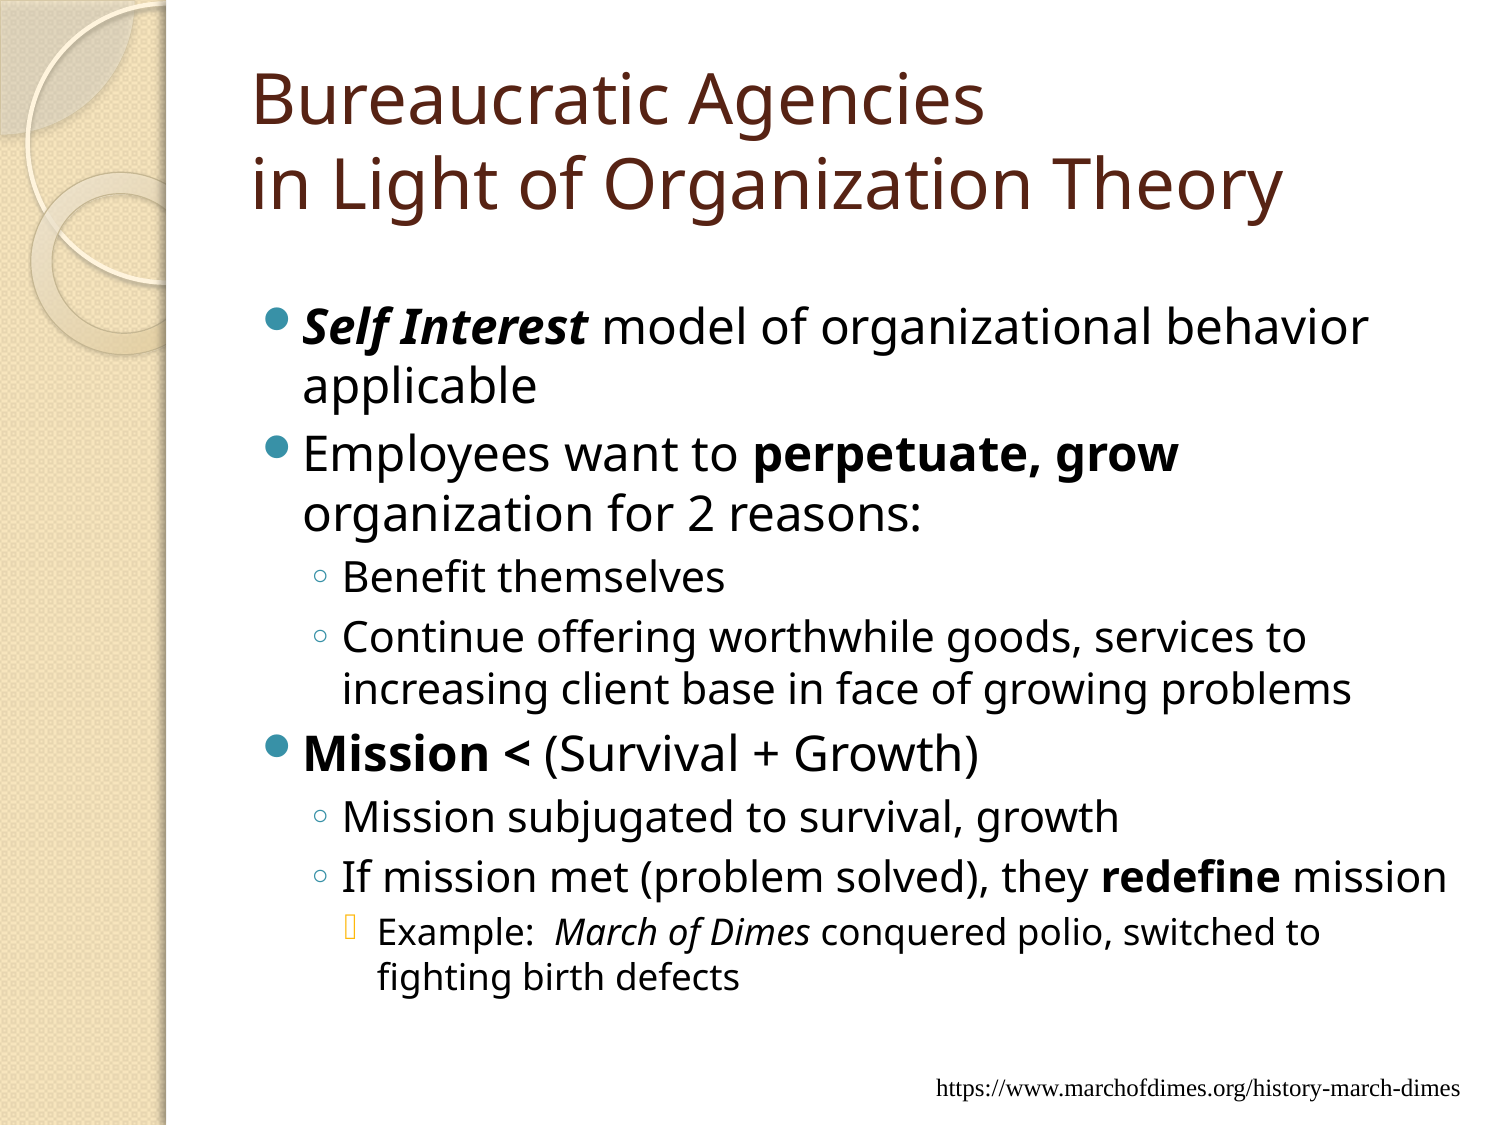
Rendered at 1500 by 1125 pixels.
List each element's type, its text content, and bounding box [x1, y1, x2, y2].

text_box https://www.marchofdimes.org/history-march-dimes [921, 1064, 1500, 1109]
title Bureaucratic Agencies in Light of Organization Theory [235, 45, 1466, 233]
list Self Interest model of organizational behavior applicable Employees want to perpetuate, grow organization for 2 reasons: Benefit themselves Continue offering worthwhile goods, services to increasing client base in face of growing problems Mission < (Survival + Growth) Mission subjugated to survival, growth If mission met (problem solved), they redefine mission Example: March of Dimes conquered polio, switched to fighting birth defects [235, 287, 1466, 1063]
